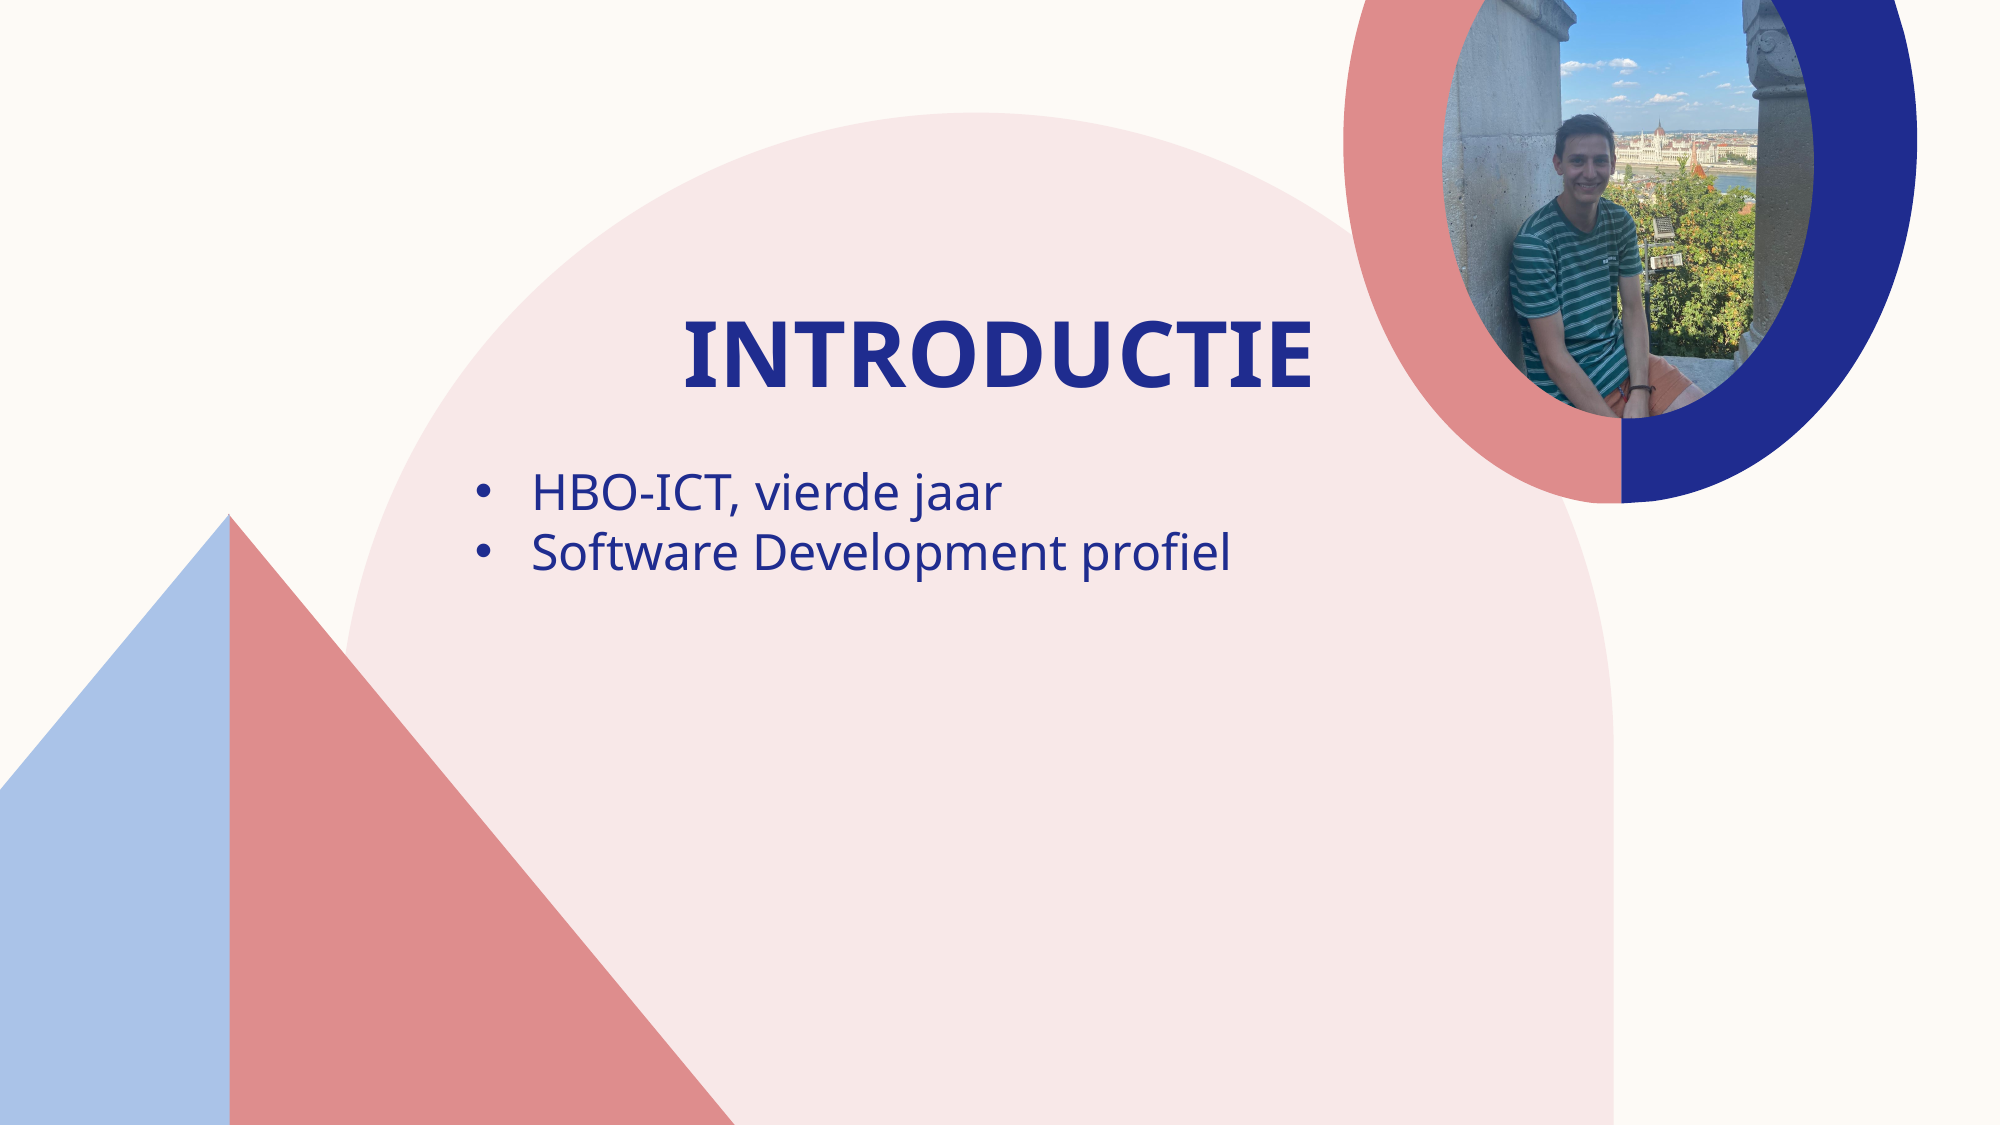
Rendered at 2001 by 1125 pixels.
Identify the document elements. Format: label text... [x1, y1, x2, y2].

list HBO-ICT, vierde jaar Software Development profiel [474, 459, 1525, 963]
title Introductie [474, 288, 1525, 414]
picture [1442, 0, 1814, 419]
